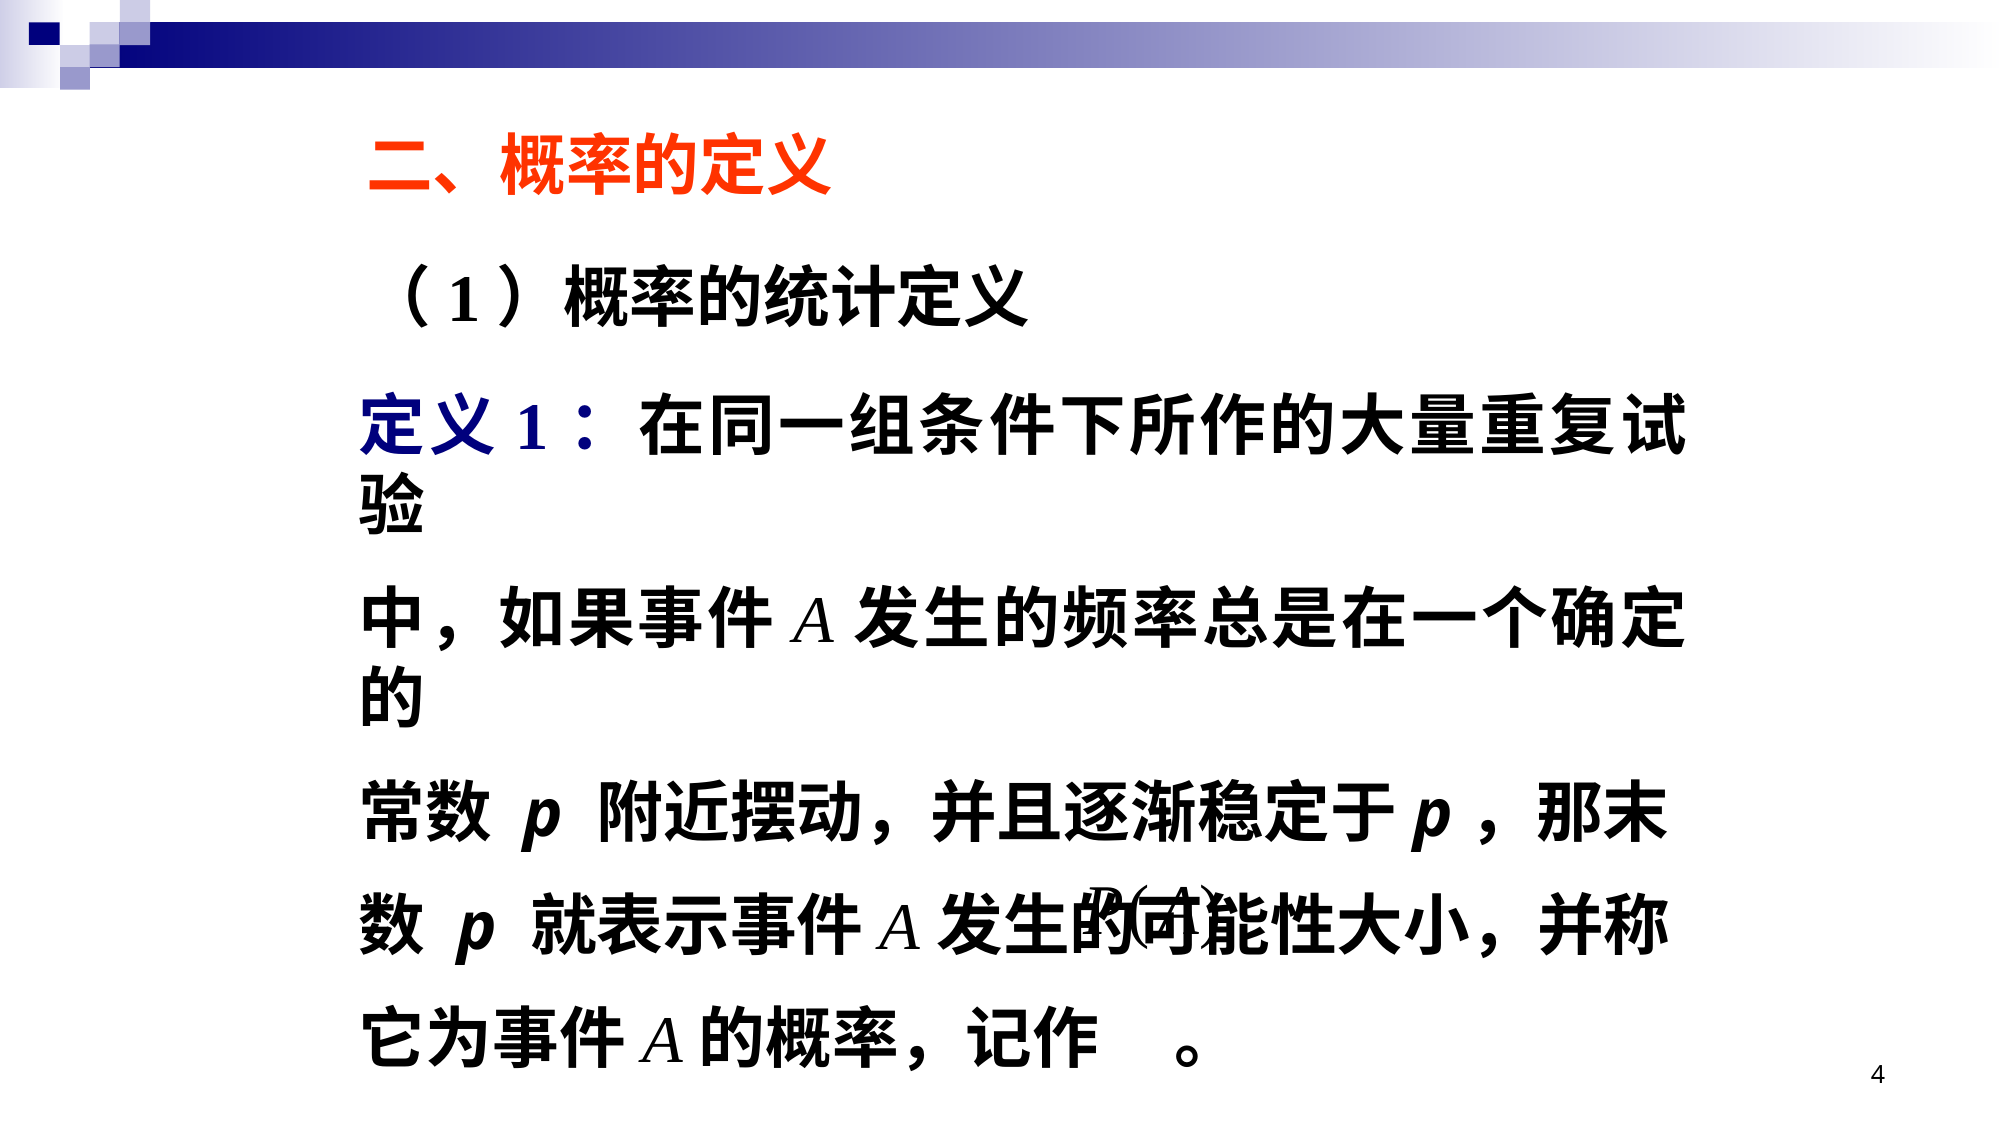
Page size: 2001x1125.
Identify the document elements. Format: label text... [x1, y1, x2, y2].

text_box （1）概率的统计定义 [349, 247, 1139, 342]
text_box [344, 375, 1703, 960]
slide_number 4 [1433, 1025, 1900, 1100]
text_box 二、概率的定义 [351, 115, 1017, 211]
